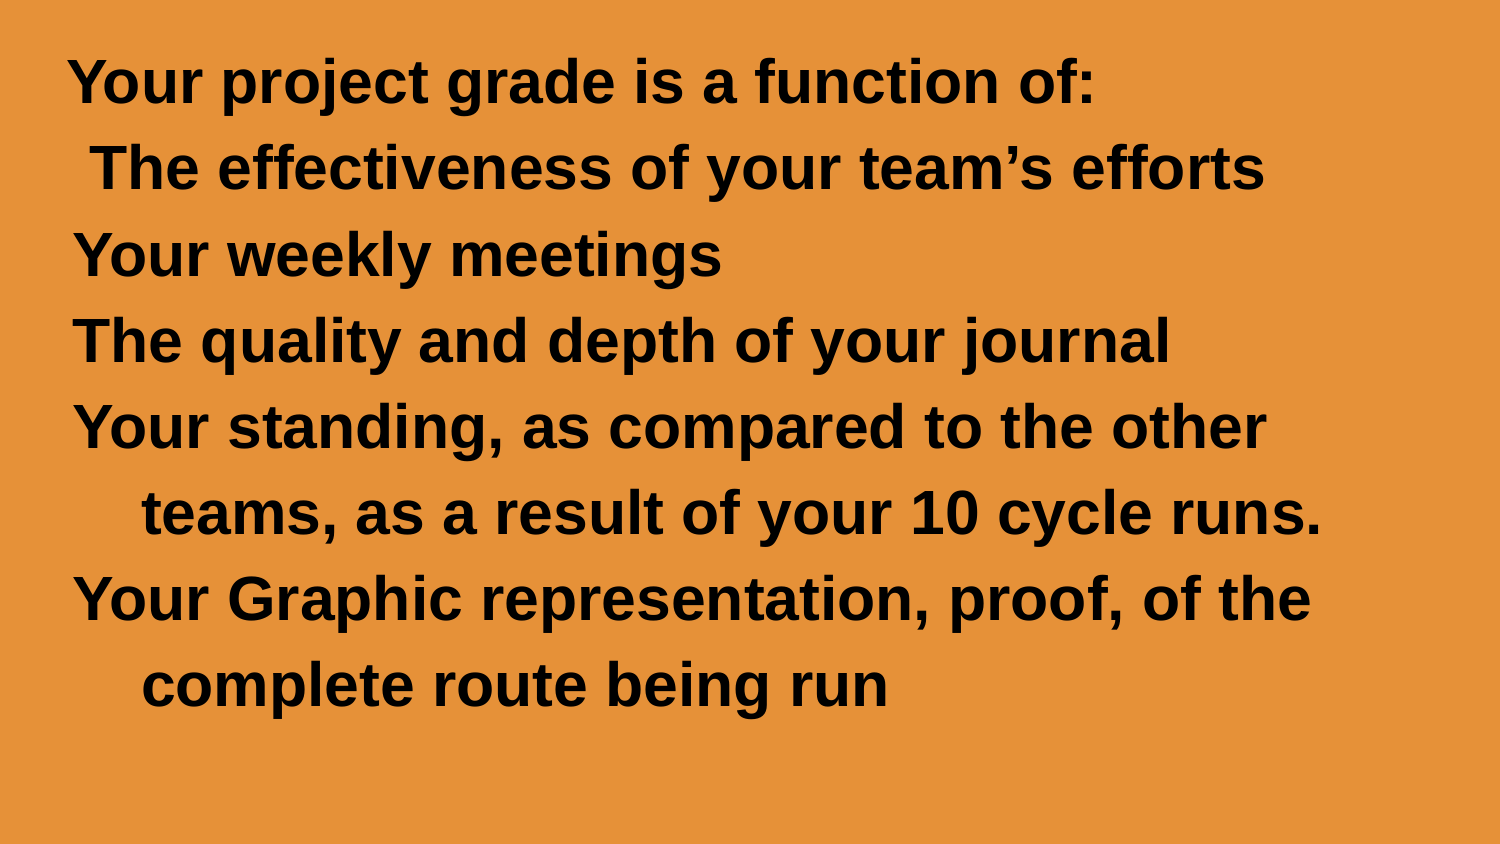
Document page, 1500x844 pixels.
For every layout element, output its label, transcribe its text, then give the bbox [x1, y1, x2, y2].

list Your project grade is a function of: The effectiveness of your team’s efforts Your weekly meetings The quality and depth of your journal Your standing, as compared to the other teams, as a result of your 10 cycle runs. Your Graphic representation, proof, of the complete route being run [51, 15, 1449, 831]
